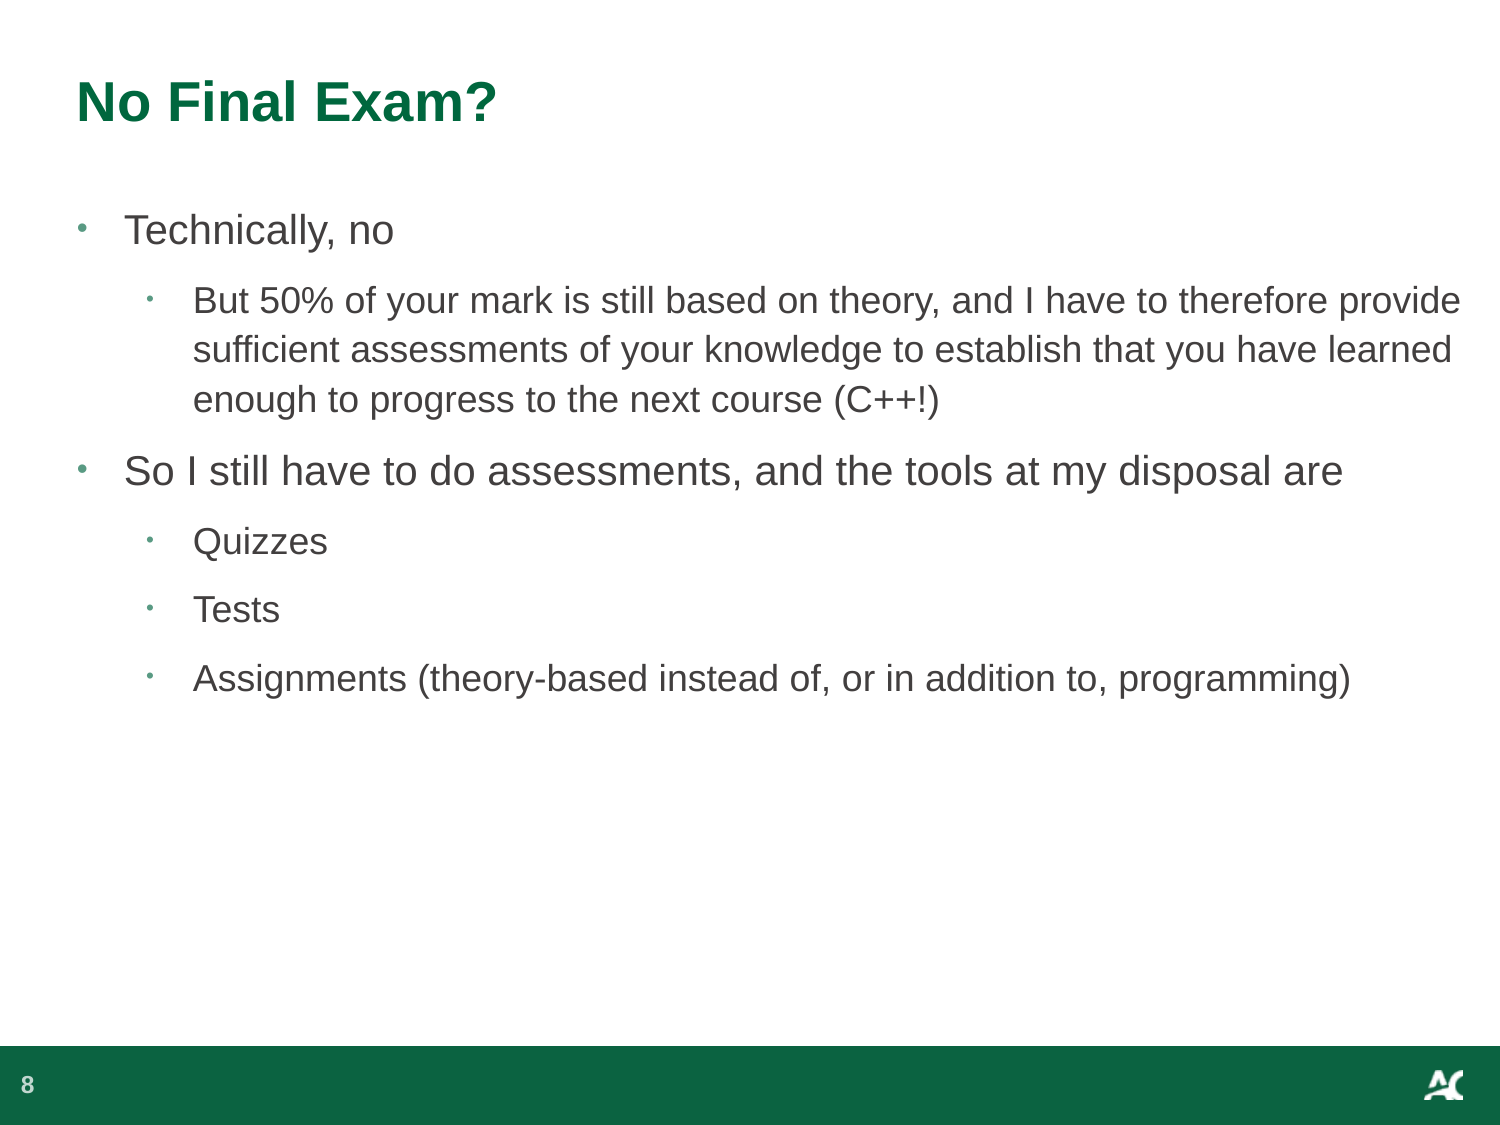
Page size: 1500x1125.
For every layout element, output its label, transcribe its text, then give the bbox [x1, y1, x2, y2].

list Technically, no But 50% of your mark is still based on theory, and I have to therefore provide sufficient assessments of your knowledge to establish that you have learned enough to progress to the next course (C++!) So I still have to do assessments, and the tools at my disposal are Quizzes Tests Assignments (theory-based instead of, or in addition to, programming) [76, 197, 1463, 962]
slide_number 8 [20, 1057, 77, 1111]
title No Final Exam? [76, 78, 1266, 197]
